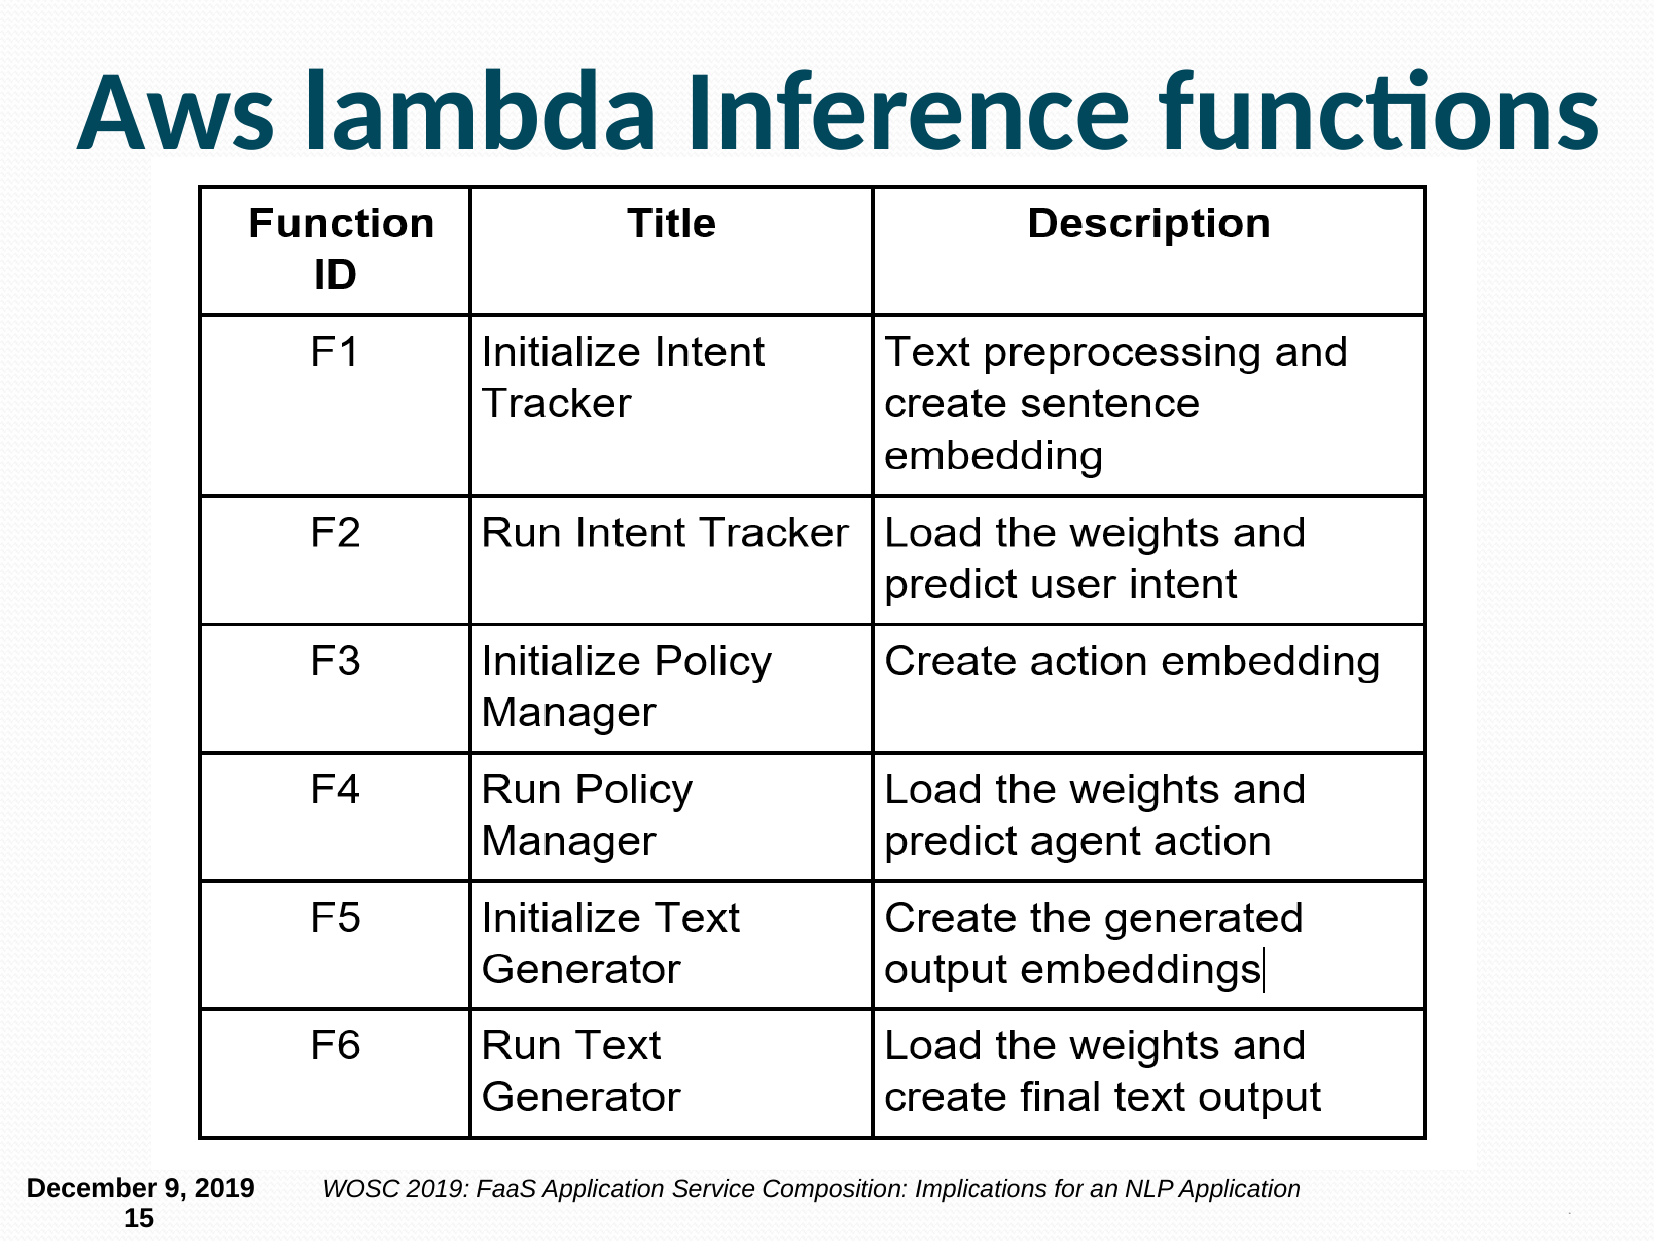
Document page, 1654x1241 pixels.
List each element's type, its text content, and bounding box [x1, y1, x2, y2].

slide_number 15 [991, 1149, 1571, 1216]
title Aws lambda Inference functions [76, 0, 1654, 267]
picture [151, 157, 1478, 1171]
